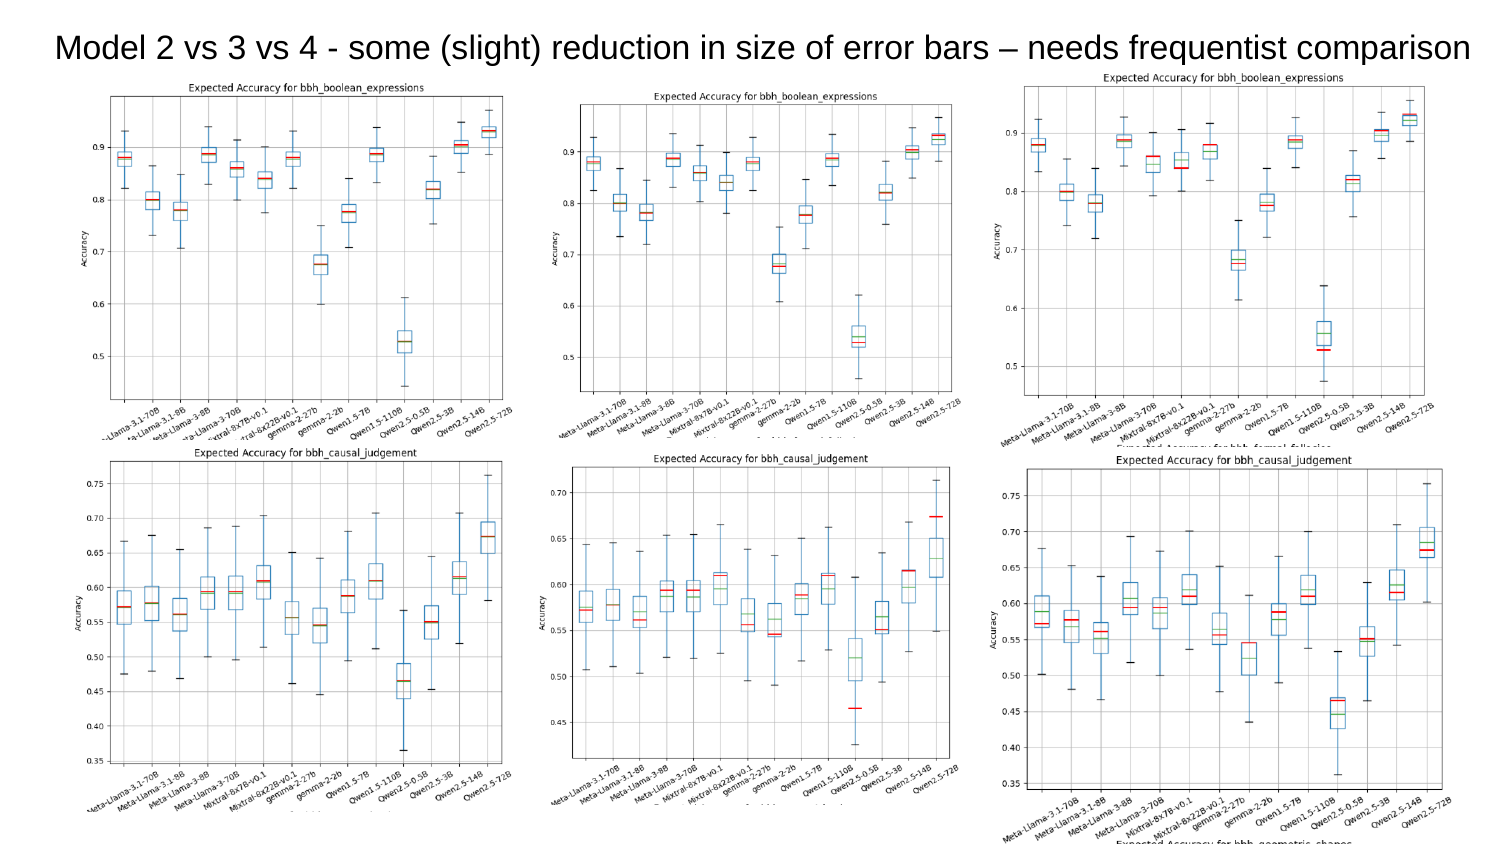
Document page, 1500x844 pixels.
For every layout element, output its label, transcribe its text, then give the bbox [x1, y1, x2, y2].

title Model 2 vs 3 vs 4 - some (slight) reduction in size of error bars – needs frequentist comparison [39, 11, 1489, 106]
picture [50, 75, 986, 813]
picture [985, 65, 1460, 844]
